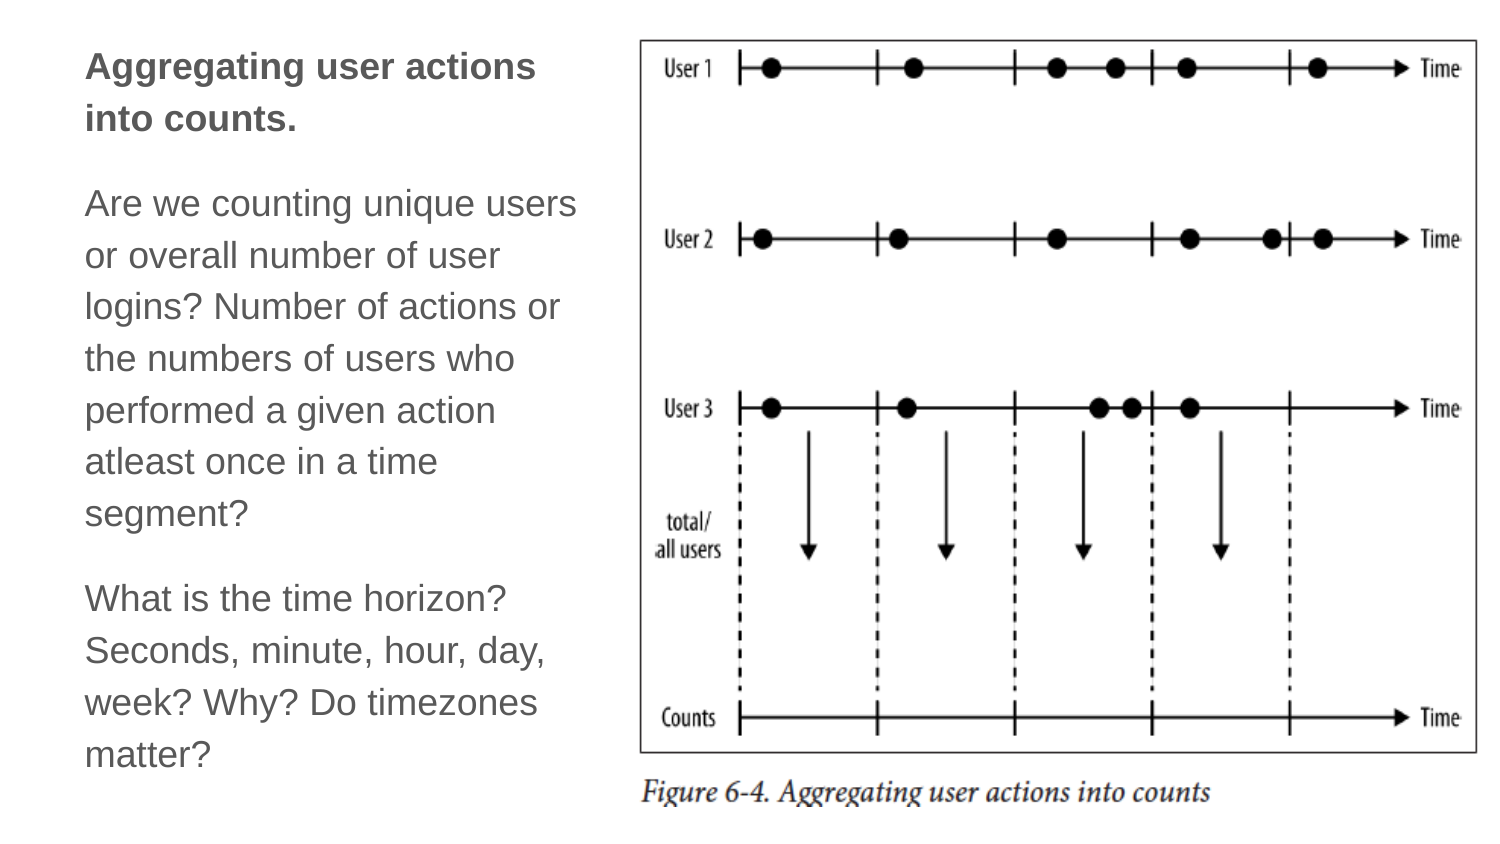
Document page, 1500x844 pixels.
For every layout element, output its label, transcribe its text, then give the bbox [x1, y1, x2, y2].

list Aggregating user actions into counts. Are we counting unique users or overall number of user logins? Number of actions or the numbers of users who performed a given action atleast once in a time segment? What is the time horizon? Seconds, minute, hour, day, week? Why? Do timezones matter? [69, 20, 620, 807]
picture [631, 32, 1492, 807]
